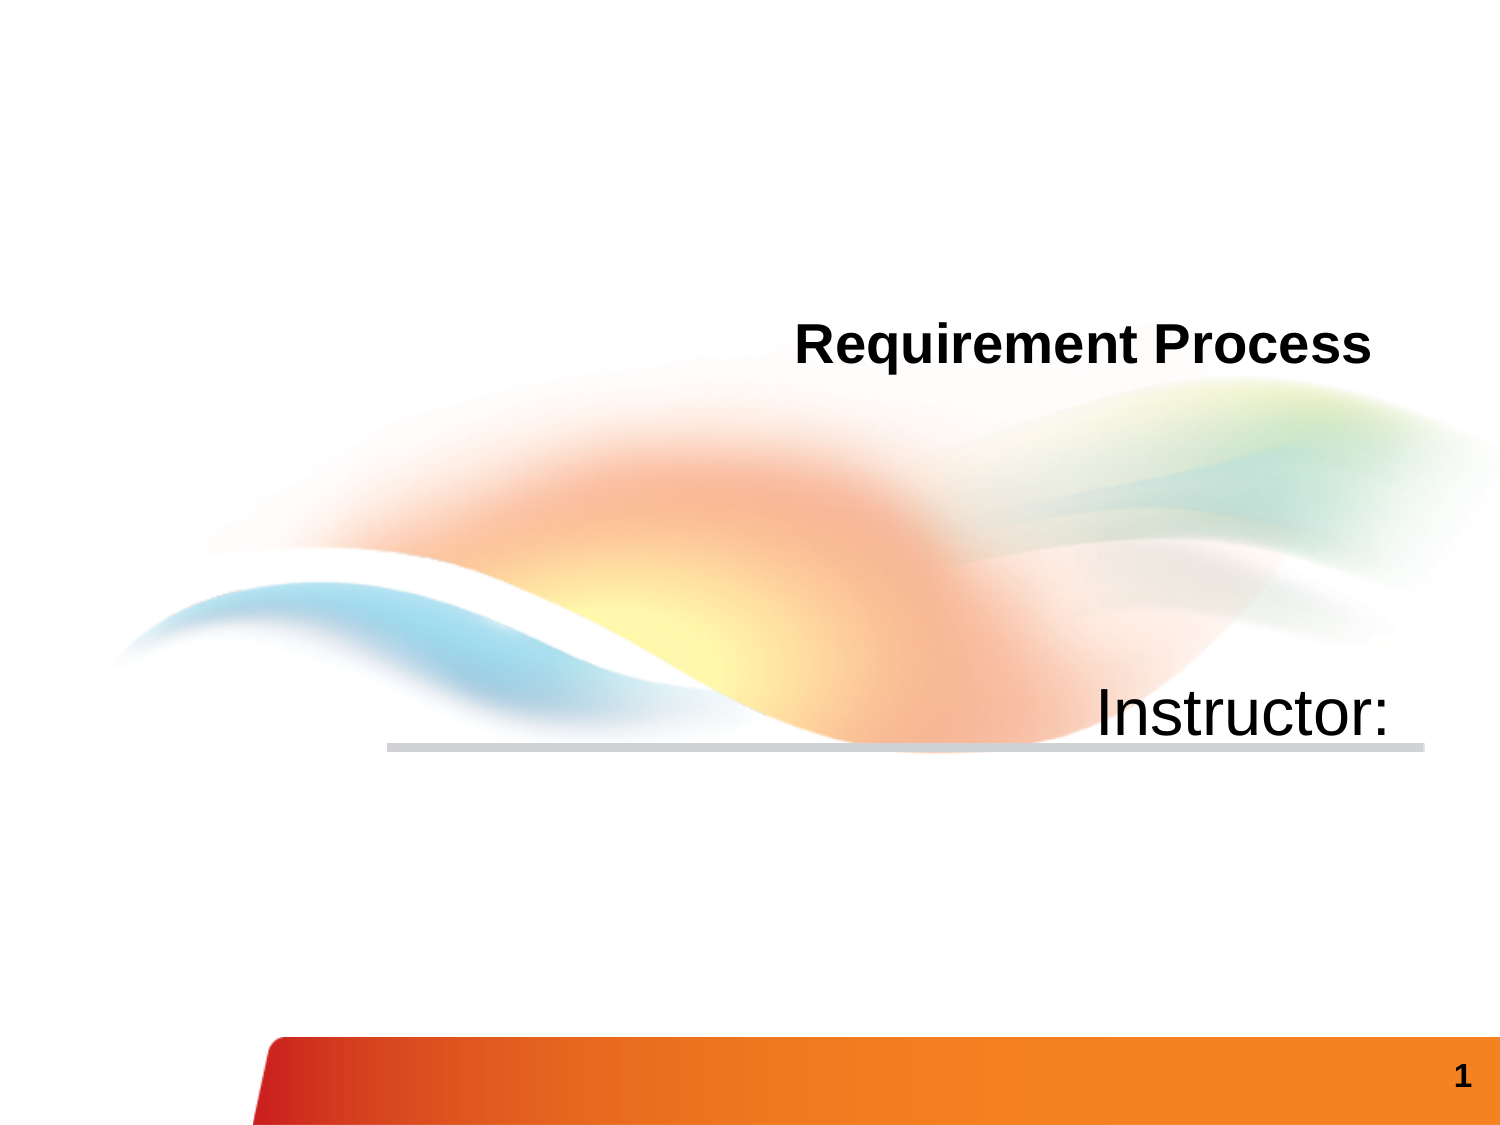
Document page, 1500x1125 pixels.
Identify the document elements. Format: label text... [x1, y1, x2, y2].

picture [99, 317, 1500, 899]
title Requirement Process [112, 299, 1388, 542]
subtitle Instructor: [375, 661, 1425, 950]
picture [253, 1037, 1500, 1125]
